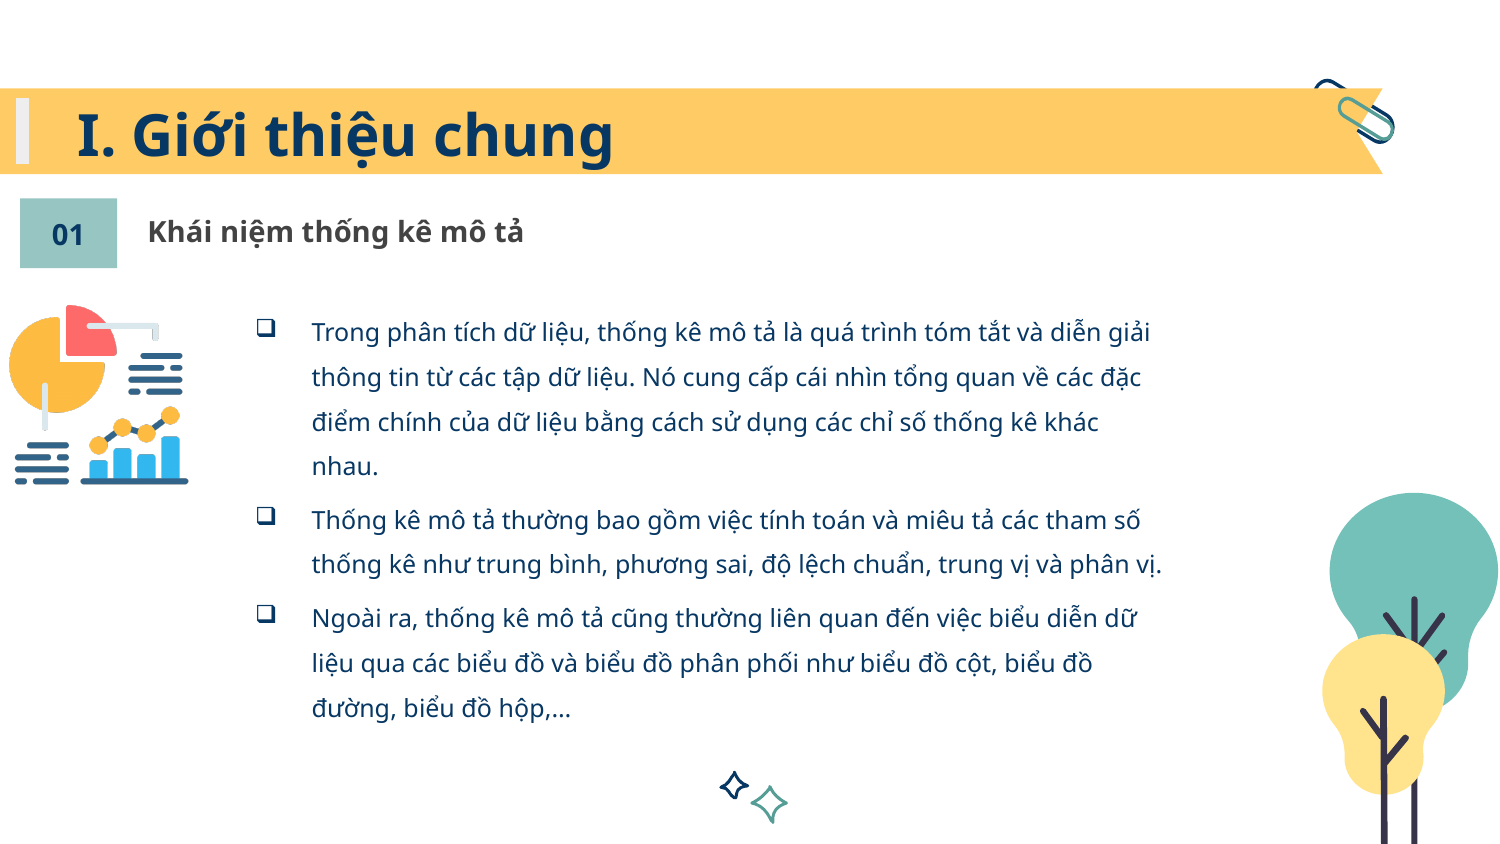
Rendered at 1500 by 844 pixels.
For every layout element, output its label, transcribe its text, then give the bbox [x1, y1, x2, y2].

subtitle Khái niệm thống kê mô tả [132, 198, 750, 306]
text_box Trong phân tích dữ liệu, thống kê mô tả là quá trình tóm tắt và diễn giải thông tin từ các tập dữ liệu. Nó cung cấp cái nhìn tổng quan về các đặc điểm chính của dữ liệu bằng cách sử dụng các chỉ số thống kê khác nhau. Thống kê mô tả thường bao gồm việc tính toán và miêu tả các tham số thống kê như trung bình, phương sai, độ lệch chuẩn, trung vị và phân vị. Ngoài ra, thống kê mô tả cũng thường liên quan đến việc biểu diễn dữ liệu qua các biểu đồ và biểu đồ phân phối như biểu đồ cột, biểu đồ đường, biểu đồ hộp,… [240, 286, 1179, 744]
text_box I. Giới thiệu chung [62, 93, 1329, 172]
picture [2, 299, 194, 490]
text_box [1320, 633, 1446, 844]
text_box 01 [20, 198, 118, 269]
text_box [1329, 492, 1500, 844]
